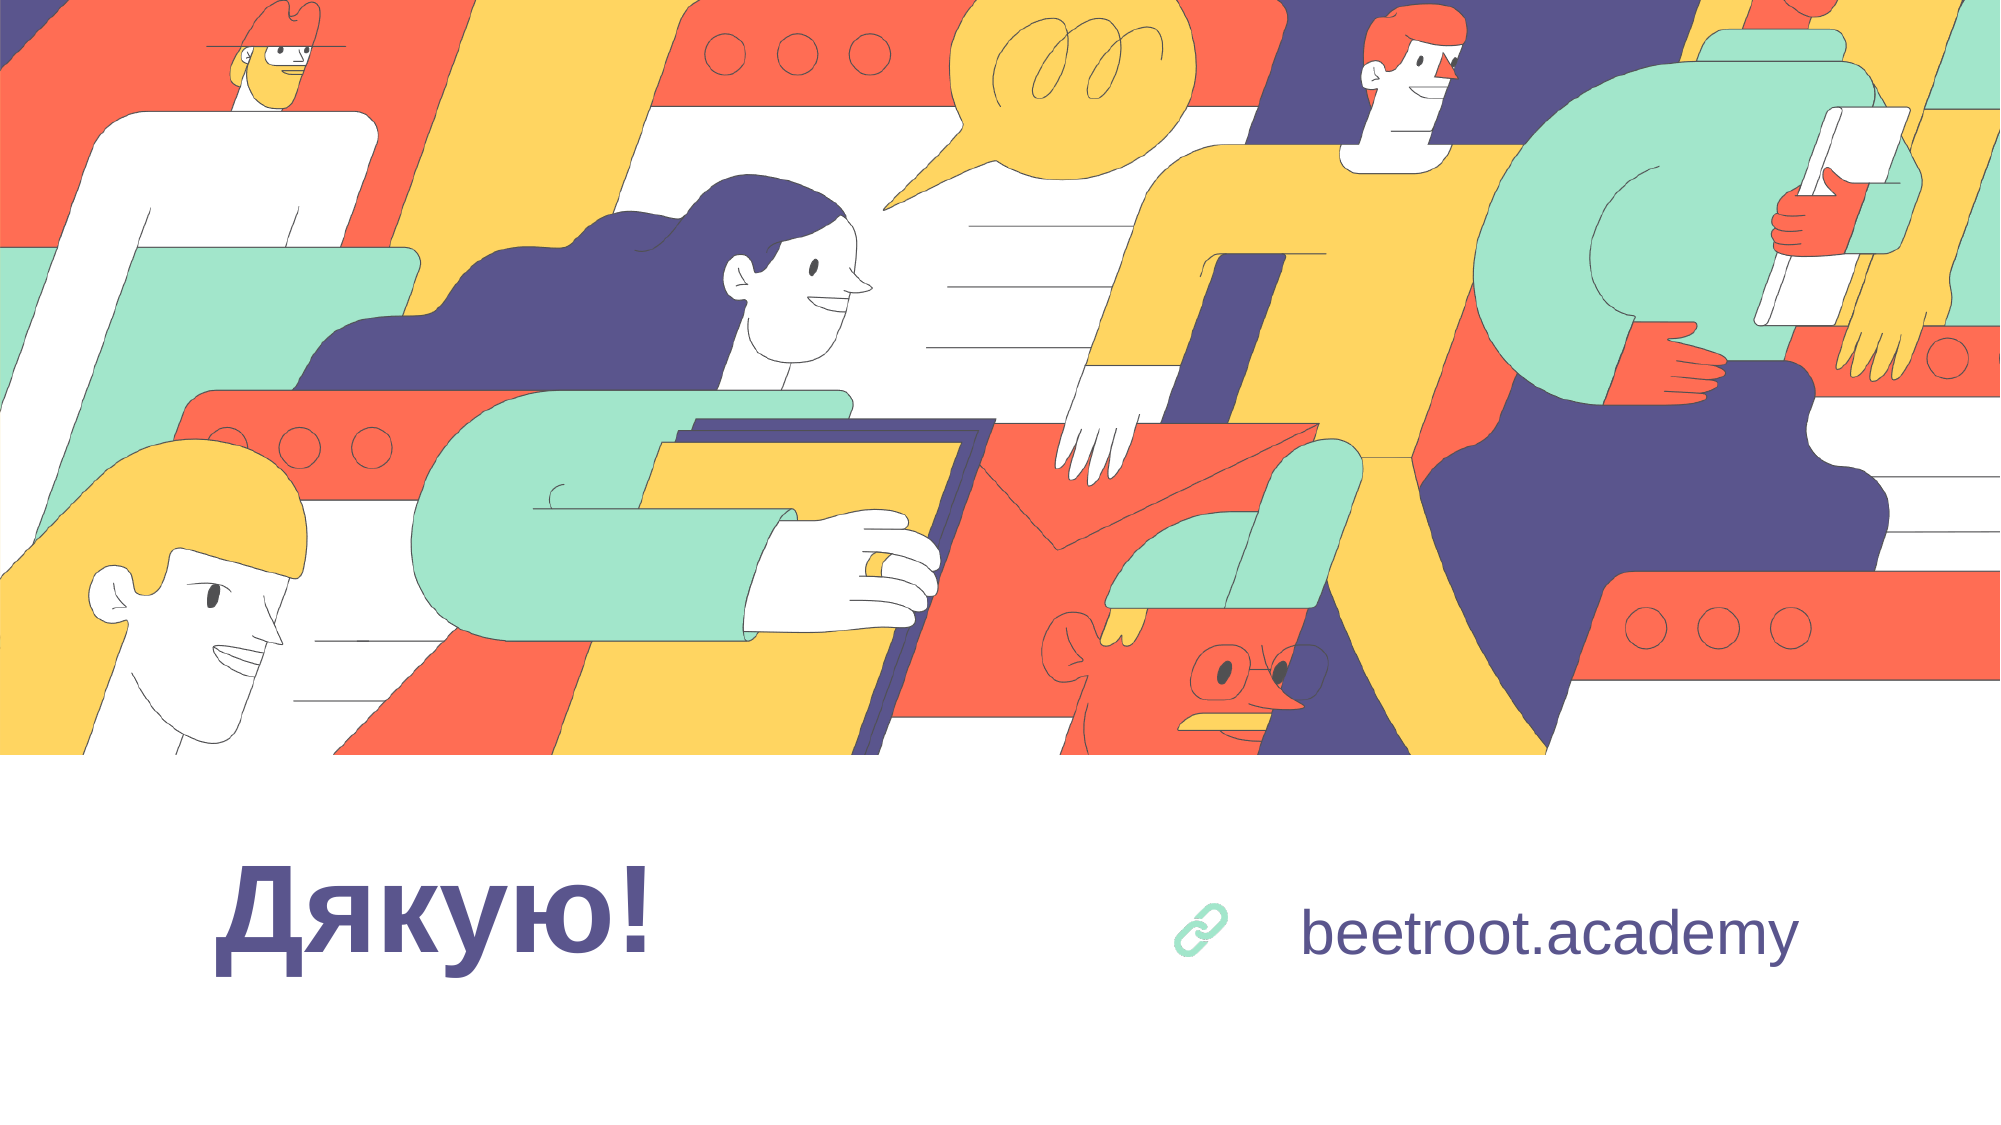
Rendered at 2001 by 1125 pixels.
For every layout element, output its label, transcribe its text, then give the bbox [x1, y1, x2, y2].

text_box beetroot.academy [1138, 884, 1816, 975]
picture [1173, 903, 1228, 958]
text_box Дякую! [200, 819, 1000, 985]
picture [0, 0, 2000, 756]
